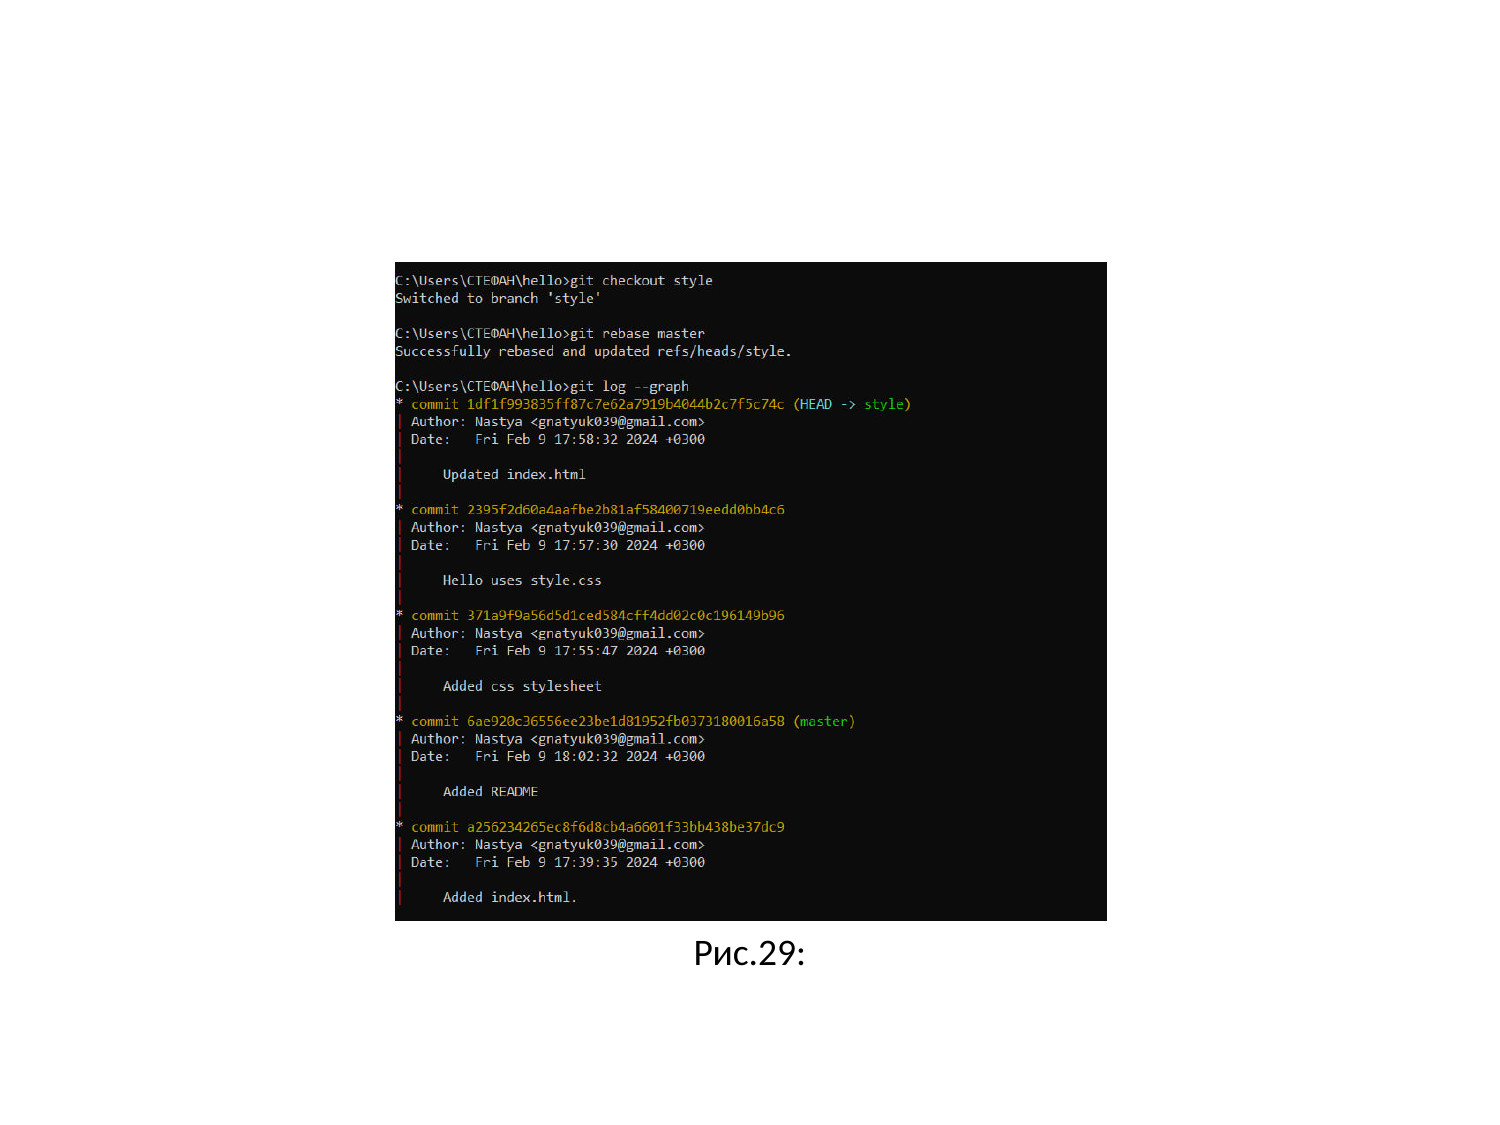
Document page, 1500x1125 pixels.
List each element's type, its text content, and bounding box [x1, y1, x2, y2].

text_box Рис.29: [74, 920, 1425, 1005]
picture [395, 262, 1107, 921]
